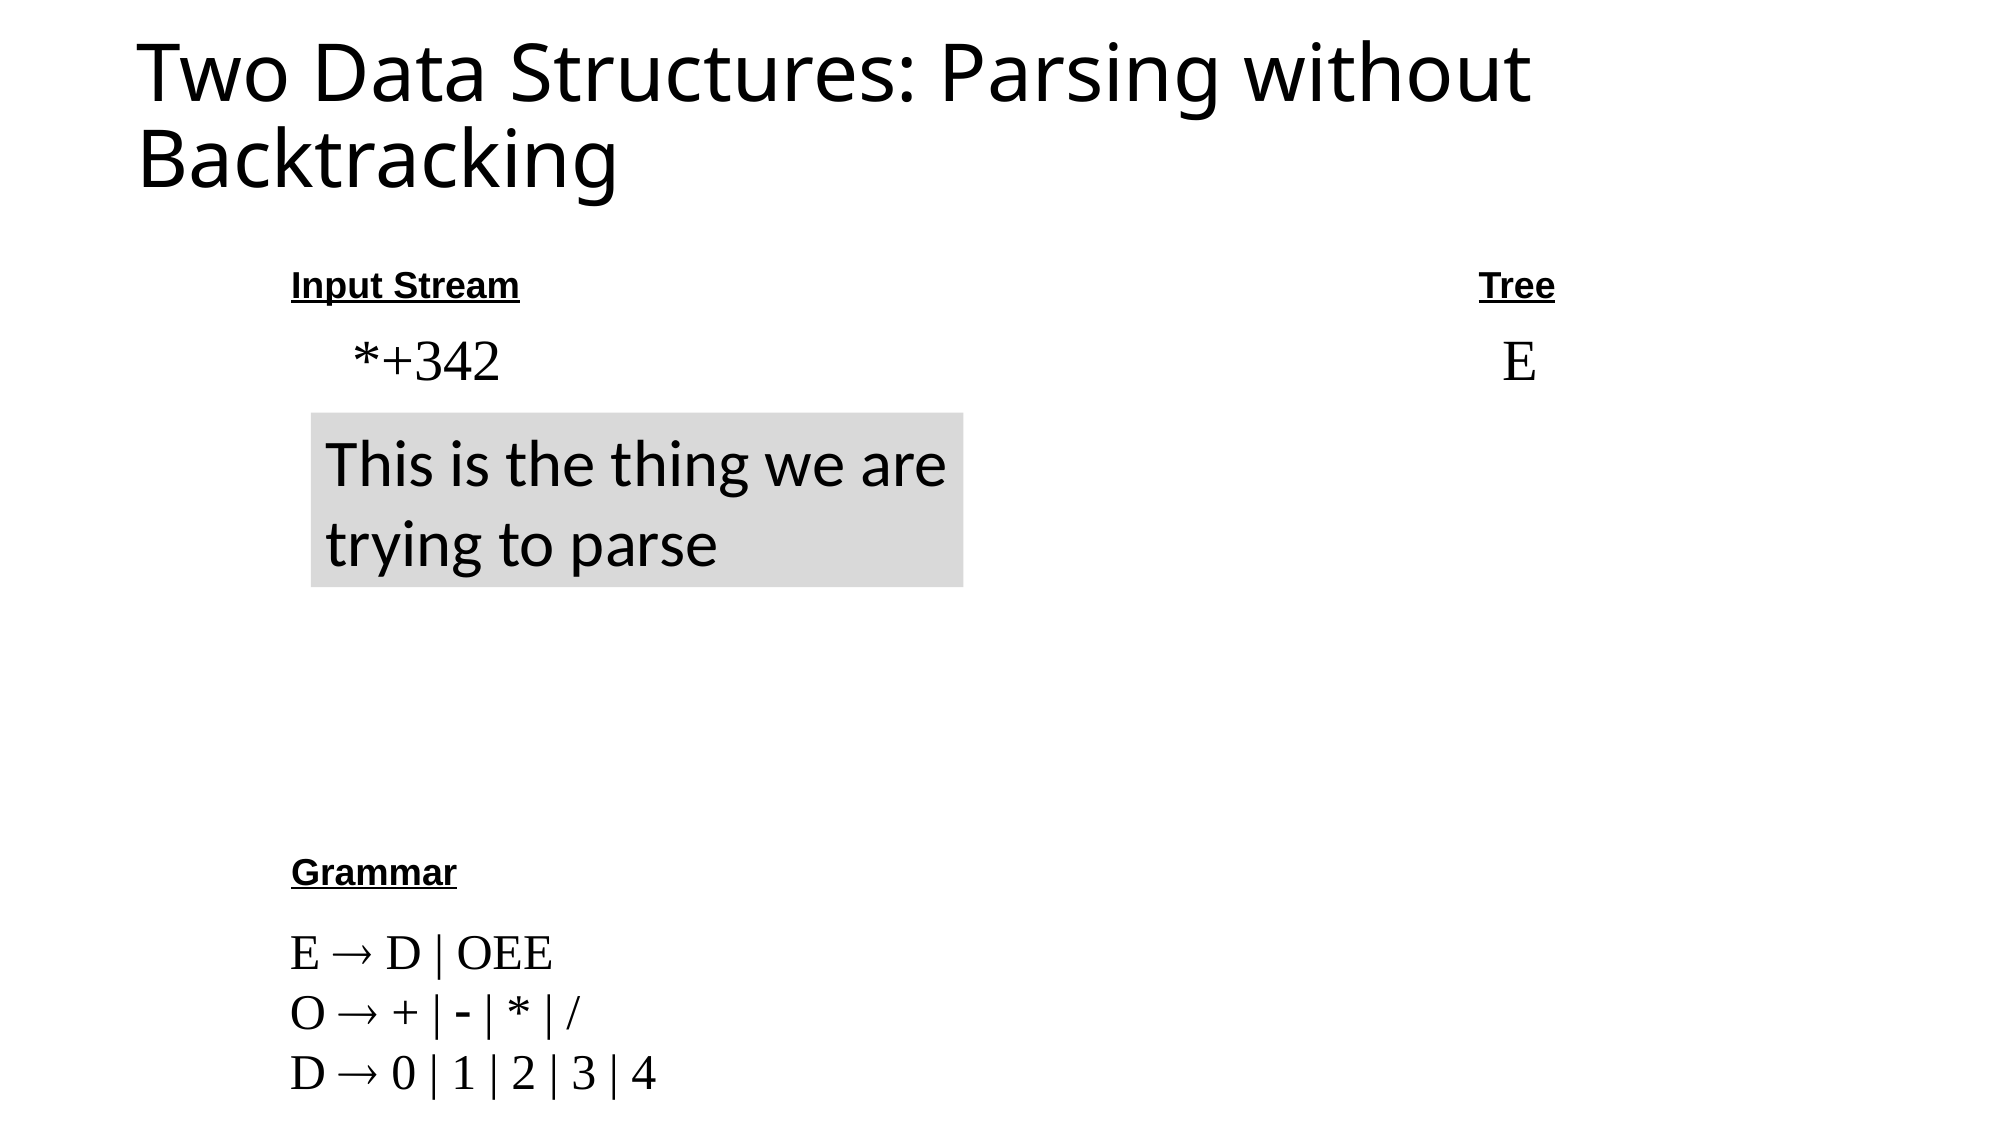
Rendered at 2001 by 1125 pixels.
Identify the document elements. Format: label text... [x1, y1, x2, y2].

text_box Grammar [276, 840, 473, 901]
text_box *+342 [337, 314, 517, 400]
text_box Tree [1464, 253, 1571, 314]
text_box Input Stream [276, 253, 536, 314]
title Two Data Structures: Parsing without Backtracking [121, 24, 1747, 213]
text_box This is the thing we are trying to parse [310, 412, 964, 588]
text_box E  D | OEE O  + |  | * | / D  0 | 1 | 2 | 3 | 4 [274, 911, 713, 1107]
text_box E [1487, 314, 1553, 399]
